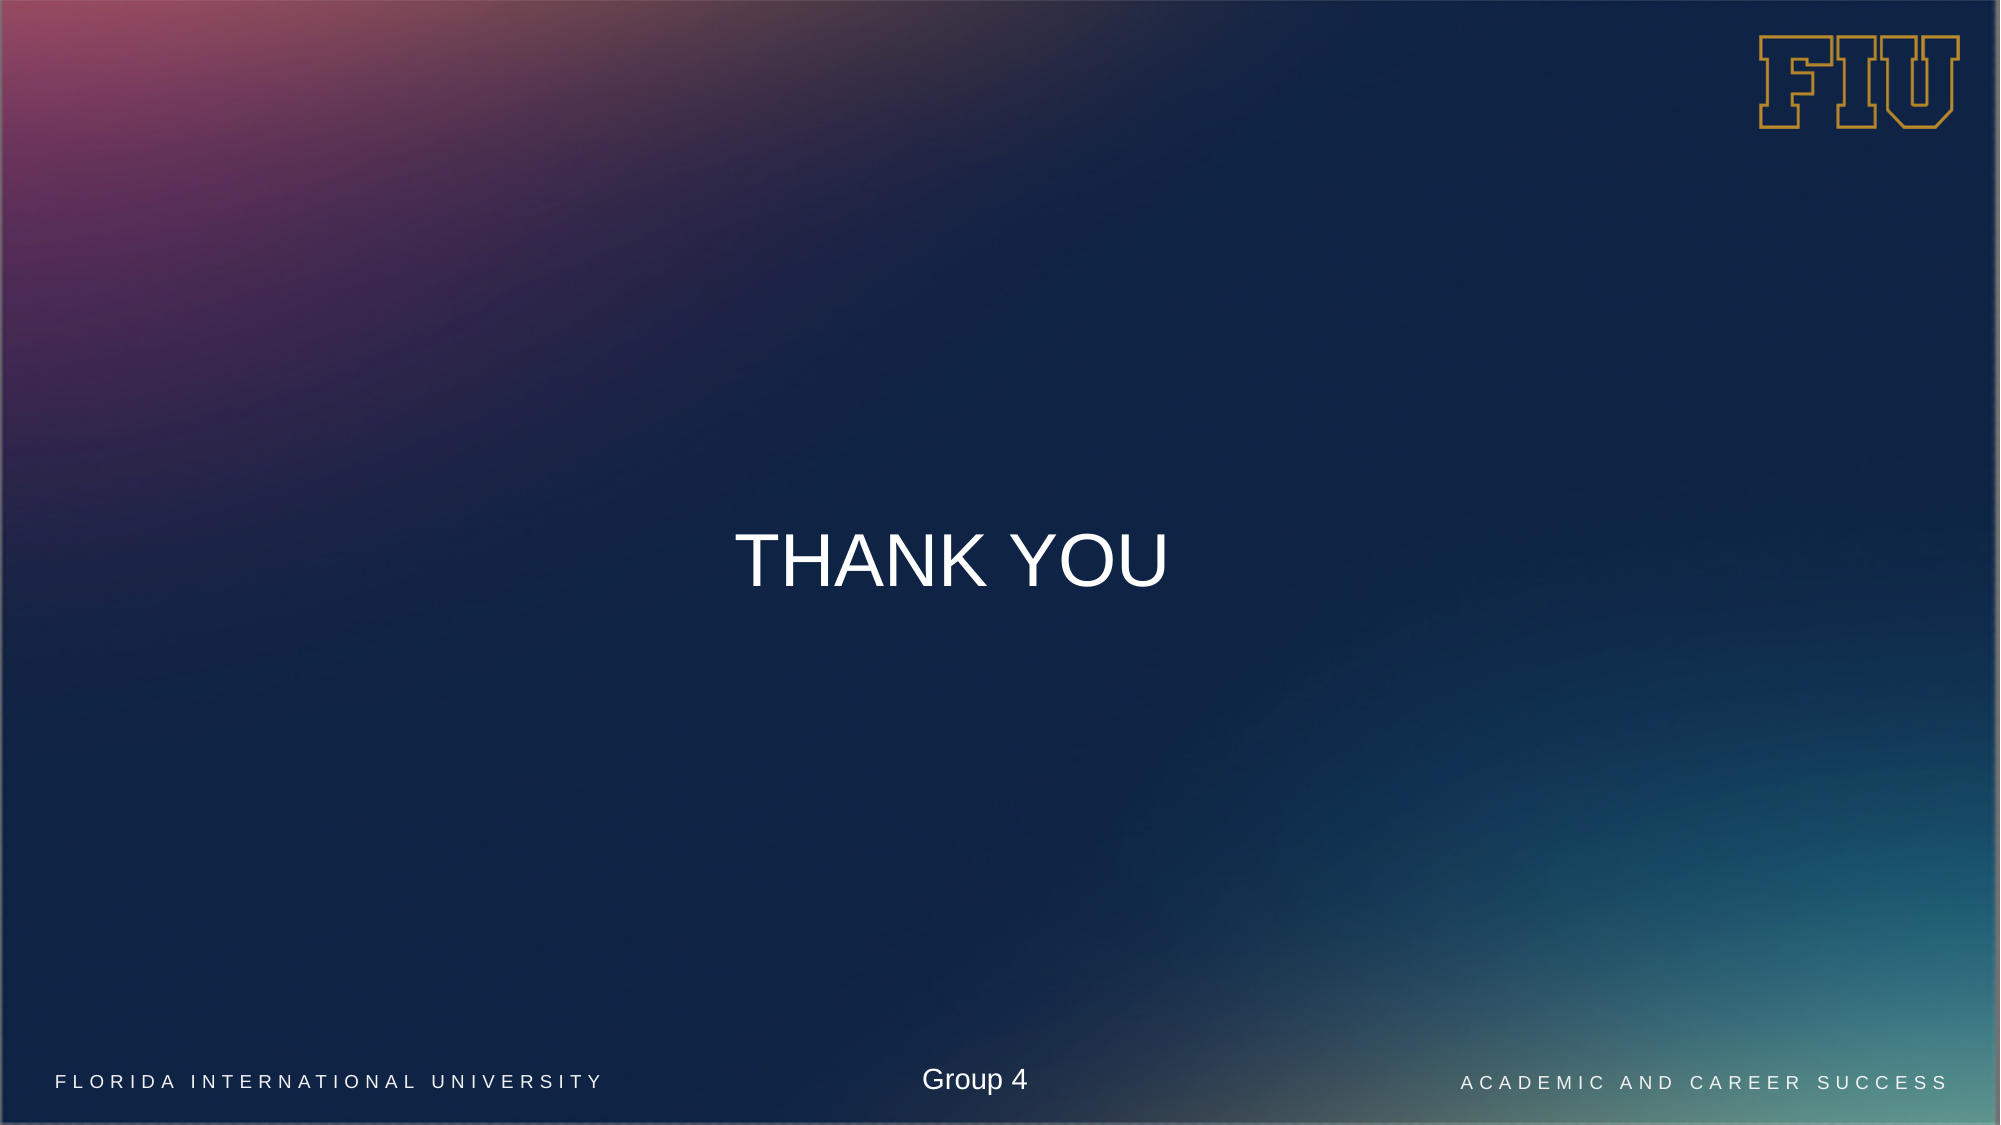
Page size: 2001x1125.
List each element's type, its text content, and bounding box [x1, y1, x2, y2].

picture [0, 0, 2000, 1125]
text_box Group 4 [907, 1052, 1049, 1103]
title THANK YOU [719, 453, 1281, 672]
